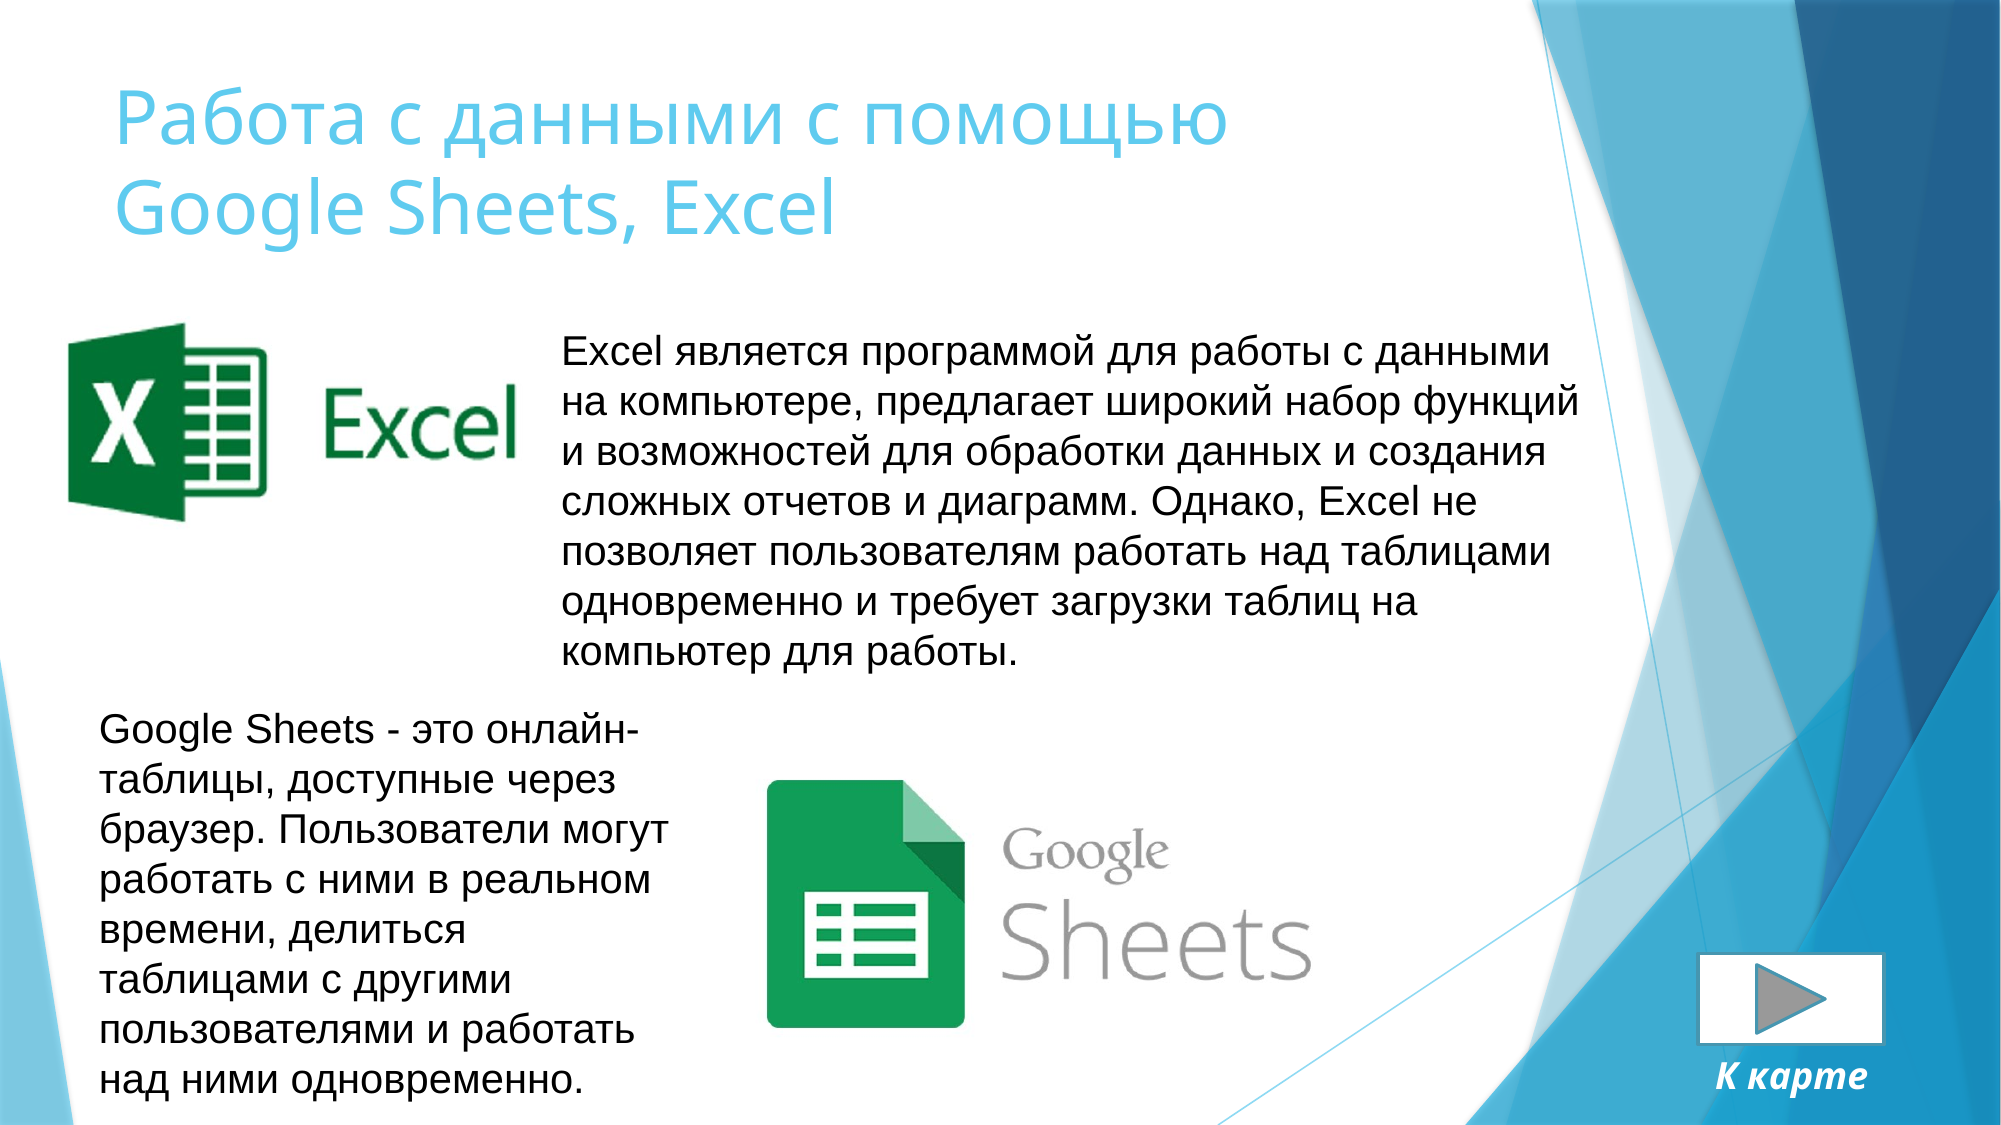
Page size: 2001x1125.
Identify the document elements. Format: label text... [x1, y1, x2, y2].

text_box Google Sheets - это онлайн-таблицы, доступные через браузер. Пользователи могут работать с ними в реальном времени, делиться таблицами с другими пользователями и работать над ними одновременно. [84, 694, 686, 1110]
picture [754, 760, 1334, 1048]
text_box Excel является программой для работы с данными на компьютере, предлагает широкий набор функций и возможностей для обработки данных и создания сложных отчетов и диаграмм. Однако, Excel не позволяет пользователям работать над таблицами одновременно и требует загрузки таблиц на компьютер для работы. [546, 316, 1620, 682]
title Работа с данными с помощью Google Sheets, Excel [98, 62, 1509, 279]
text_box К карте [1698, 1044, 1886, 1105]
picture [57, 316, 579, 553]
text_box [1696, 952, 1886, 1046]
